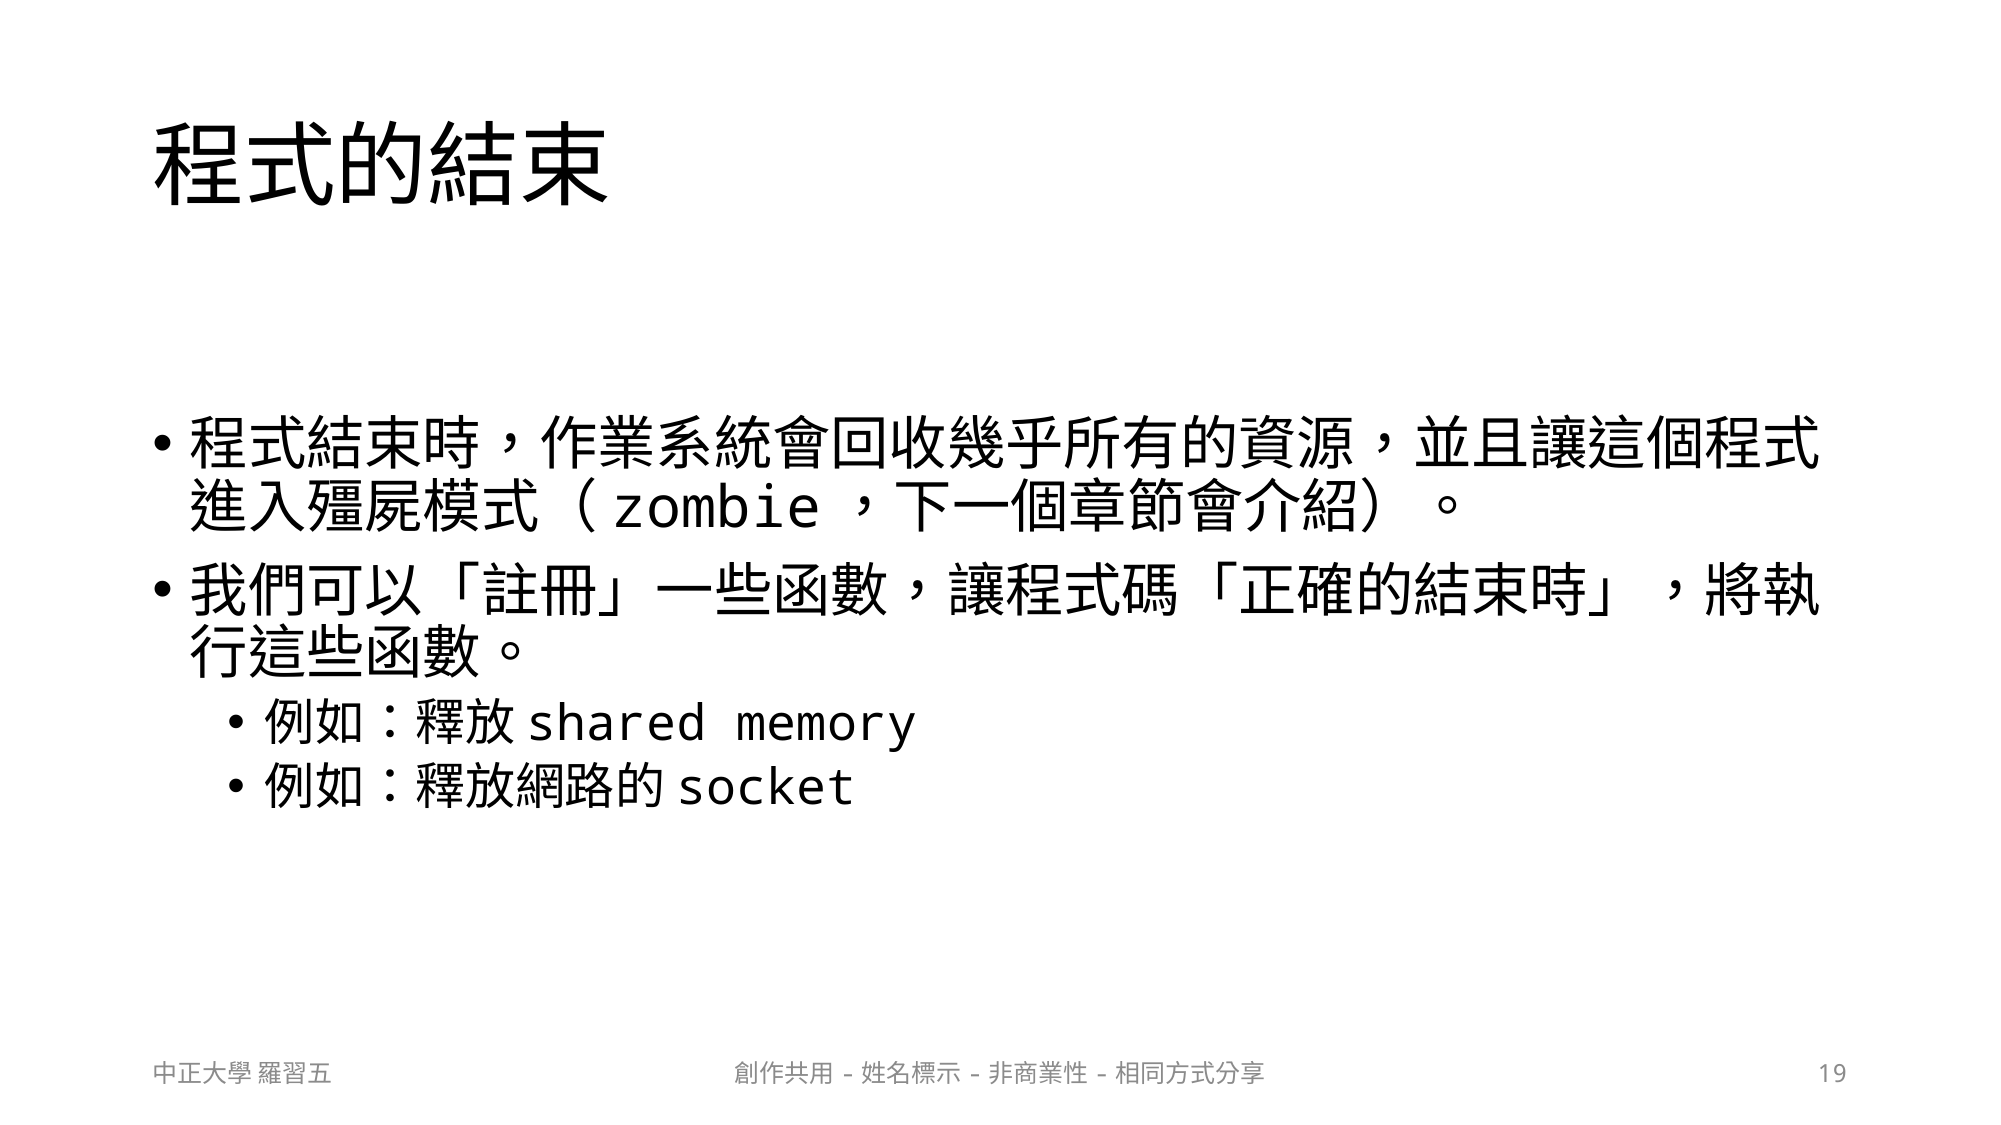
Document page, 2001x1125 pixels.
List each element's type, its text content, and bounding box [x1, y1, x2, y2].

list 程式結束時，作業系統會回收幾乎所有的資源，並且讓這個程式進入殭屍模式（zombie，下一個章節會介紹）。 我們可以「註冊」一些函數，讓程式碼「正確的結束時」，將執行這些函數。 例如：釋放shared memory 例如：釋放網路的socket [137, 299, 1863, 1014]
footer 創作共用-姓名標示-非商業性-相同方式分享 [662, 1042, 1338, 1103]
title 程式的結束 [137, 59, 1863, 278]
slide_number 19 [1412, 1042, 1863, 1103]
slide_number 中正大學 羅習五 [137, 1042, 588, 1103]
